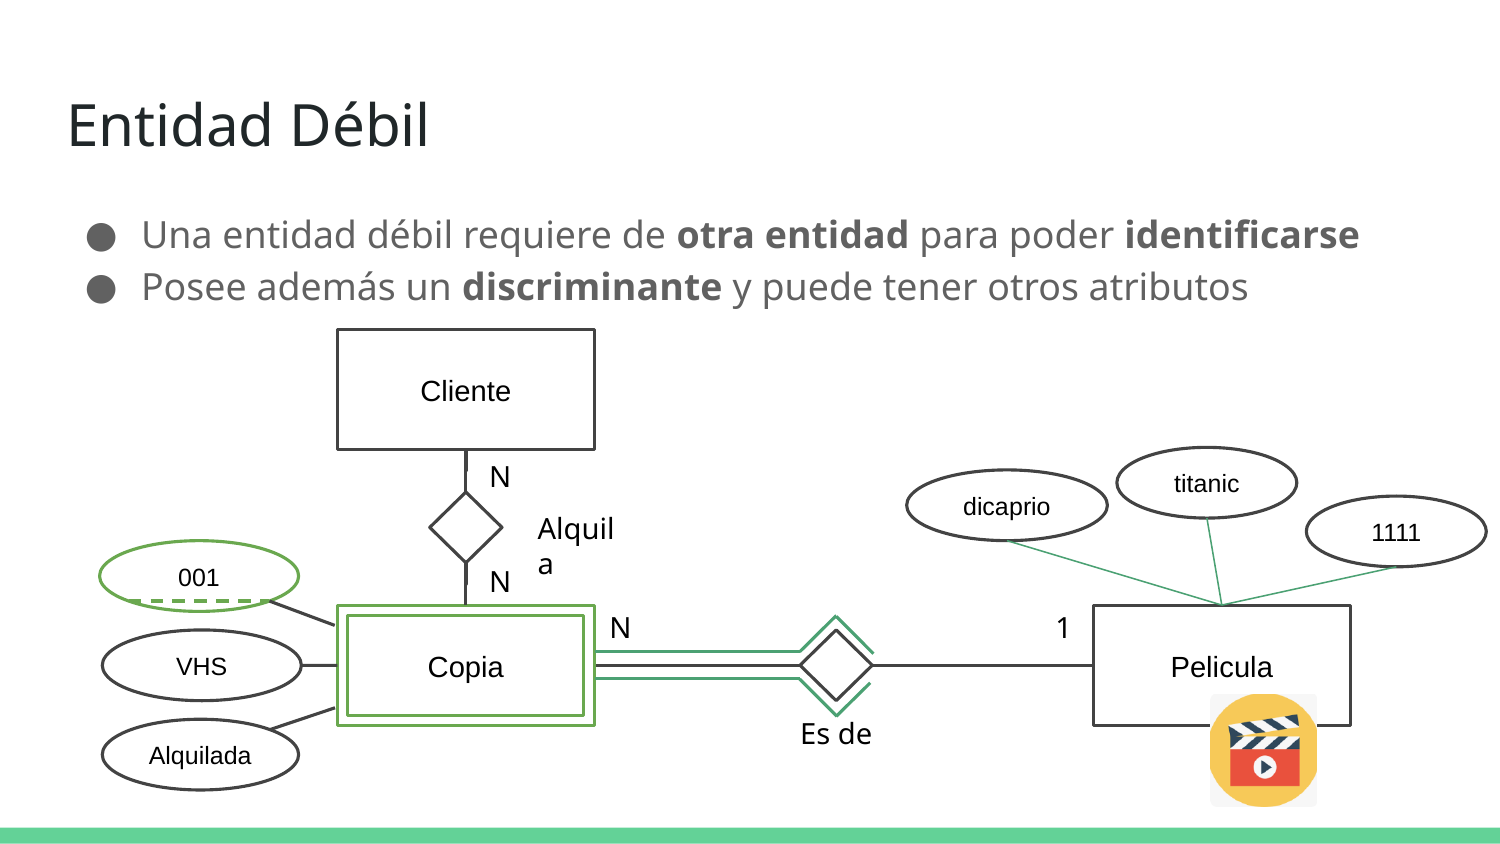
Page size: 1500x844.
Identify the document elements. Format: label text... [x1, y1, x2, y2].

picture [1210, 694, 1317, 807]
text_box 1111 [1355, 496, 1487, 567]
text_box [1206, 517, 1223, 540]
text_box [337, 329, 1351, 765]
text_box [99, 540, 335, 626]
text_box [1227, 566, 1397, 606]
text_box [1006, 540, 1223, 606]
title Entidad Débil [51, 72, 1449, 167]
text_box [101, 629, 338, 791]
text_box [594, 615, 874, 717]
list Una entidad débil requiere de otra entidad para poder identificarse Posee además un discriminante y puede tener otros atributos [51, 189, 1449, 271]
